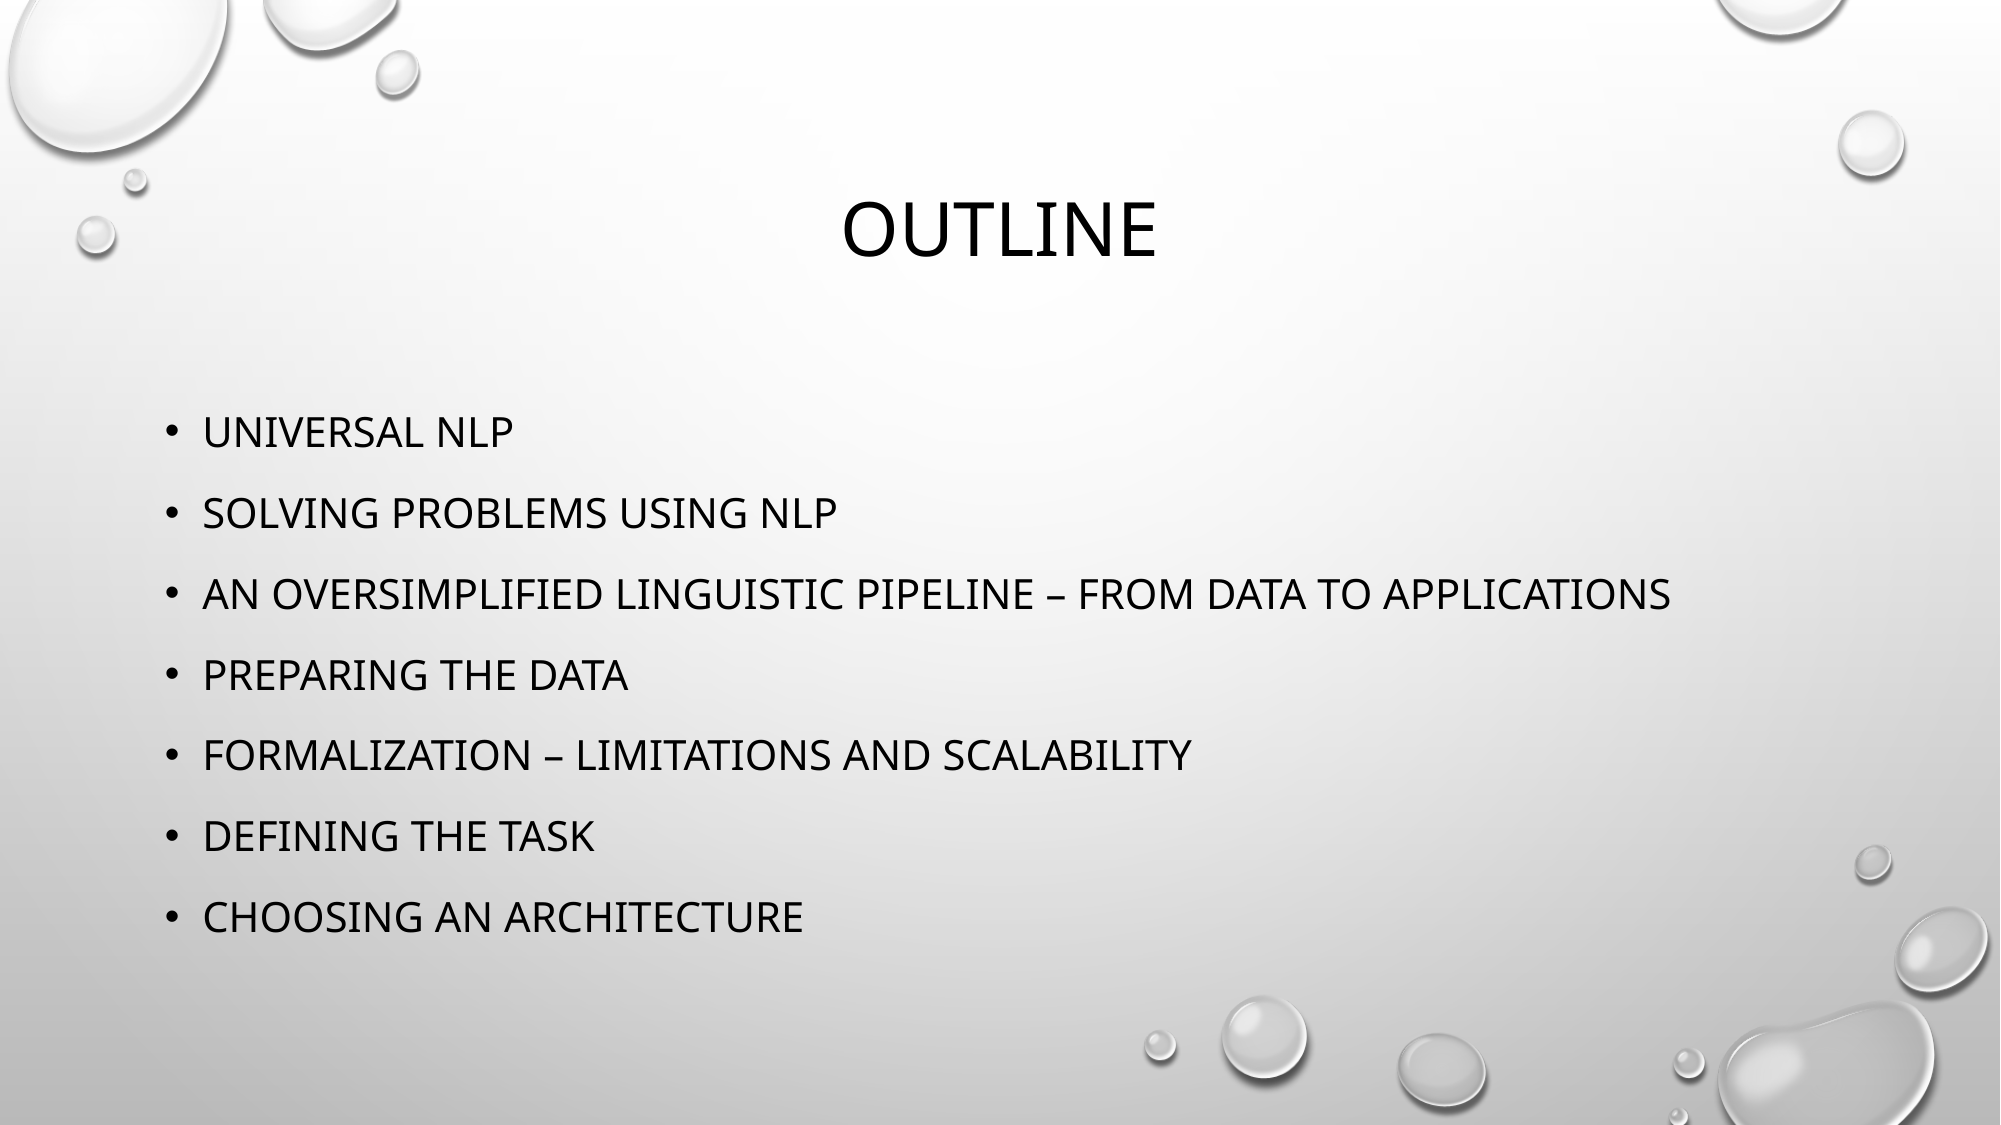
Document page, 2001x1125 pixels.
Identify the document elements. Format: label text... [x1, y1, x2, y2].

list Universal NLP Solving problems using NLP An Oversimplified linguistic pipeline – from data to applications Preparing the data Formalization – limitations and scalability Defining the task Choosing an architecture [149, 388, 1850, 950]
picture [0, 0, 2000, 1125]
title Outline [149, 101, 1851, 364]
